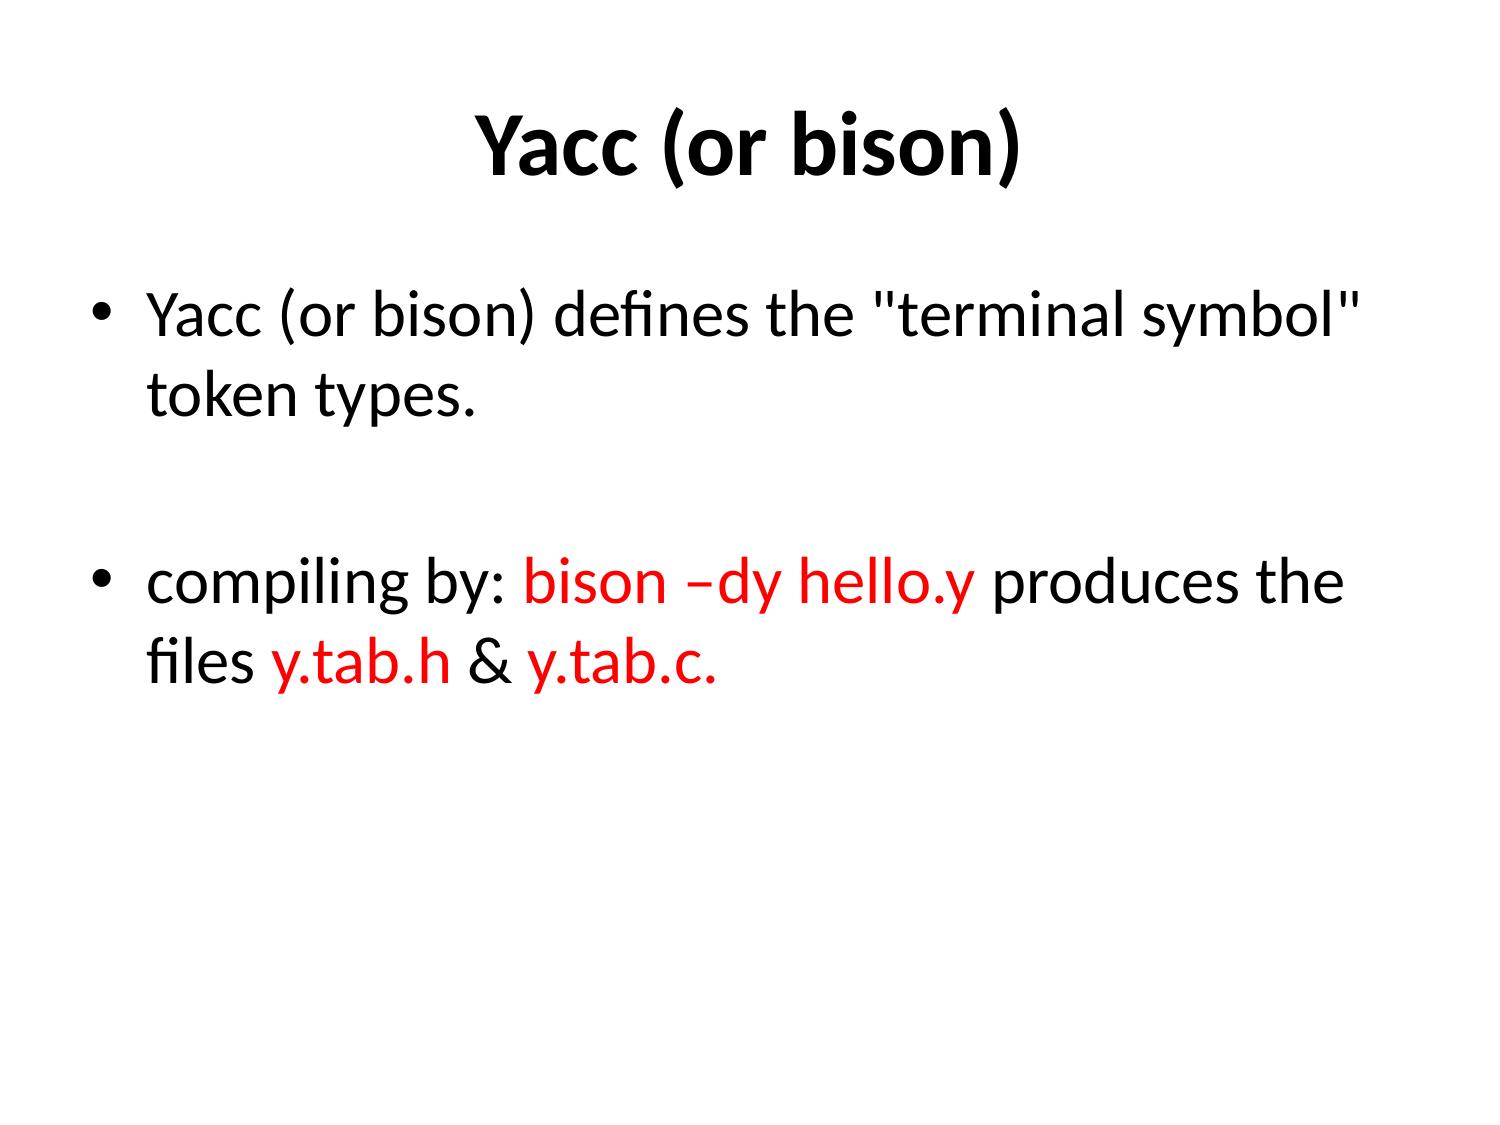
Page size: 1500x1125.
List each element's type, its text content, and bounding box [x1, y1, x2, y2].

title Yacc (or bison) [75, 45, 1425, 233]
list Yacc (or bison) defines the "terminal symbol" token types. compiling by: bison –dy hello.y produces the files y.tab.h & y.tab.c. [75, 262, 1425, 1050]
